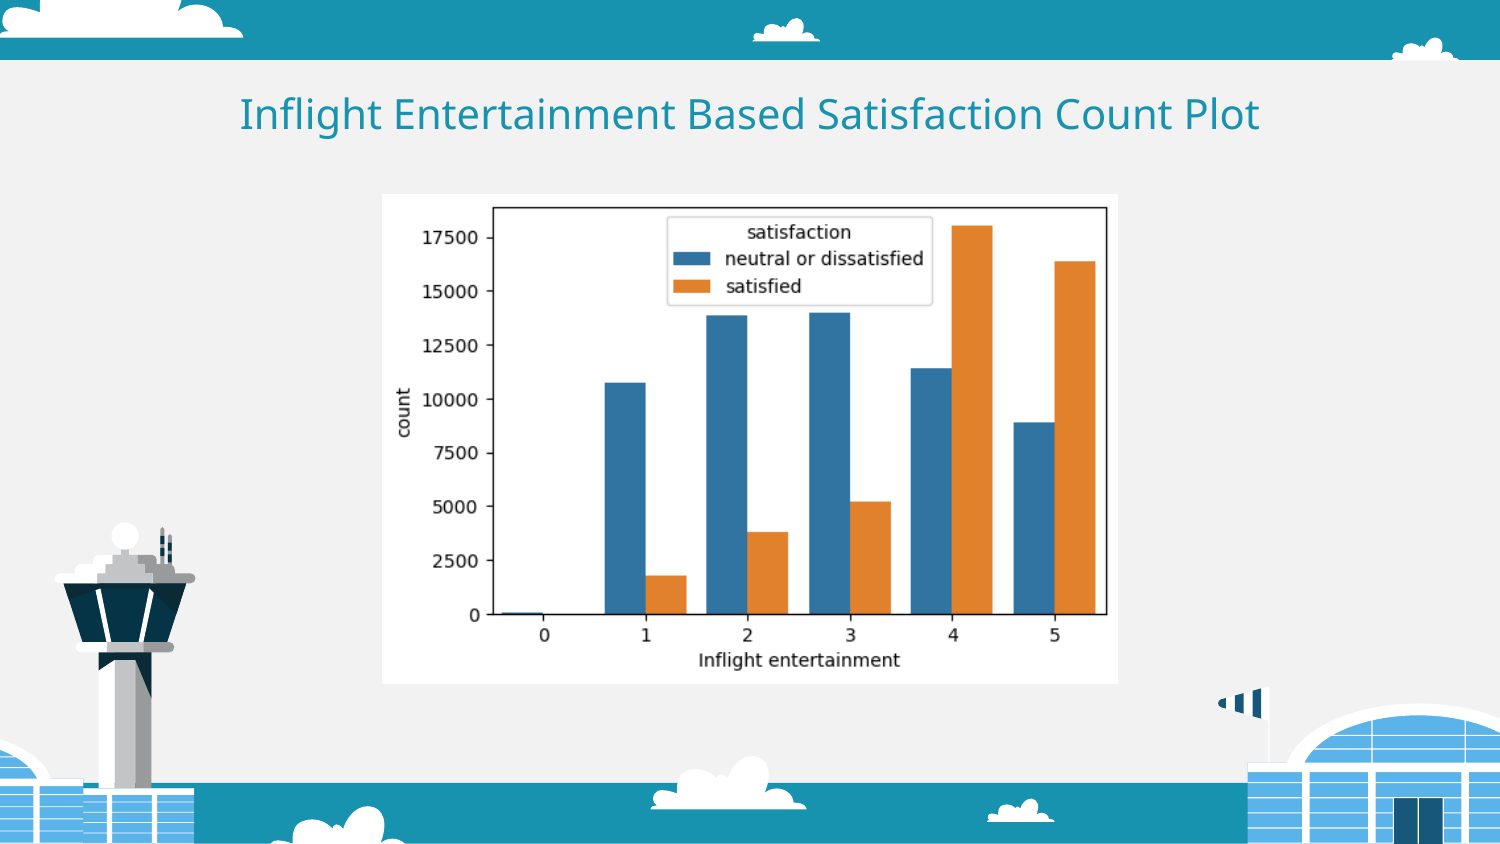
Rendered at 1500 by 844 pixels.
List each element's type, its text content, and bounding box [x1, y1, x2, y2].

title Inflight Entertainment Based Satisfaction Count Plot [118, 72, 1382, 195]
picture [381, 194, 1119, 685]
